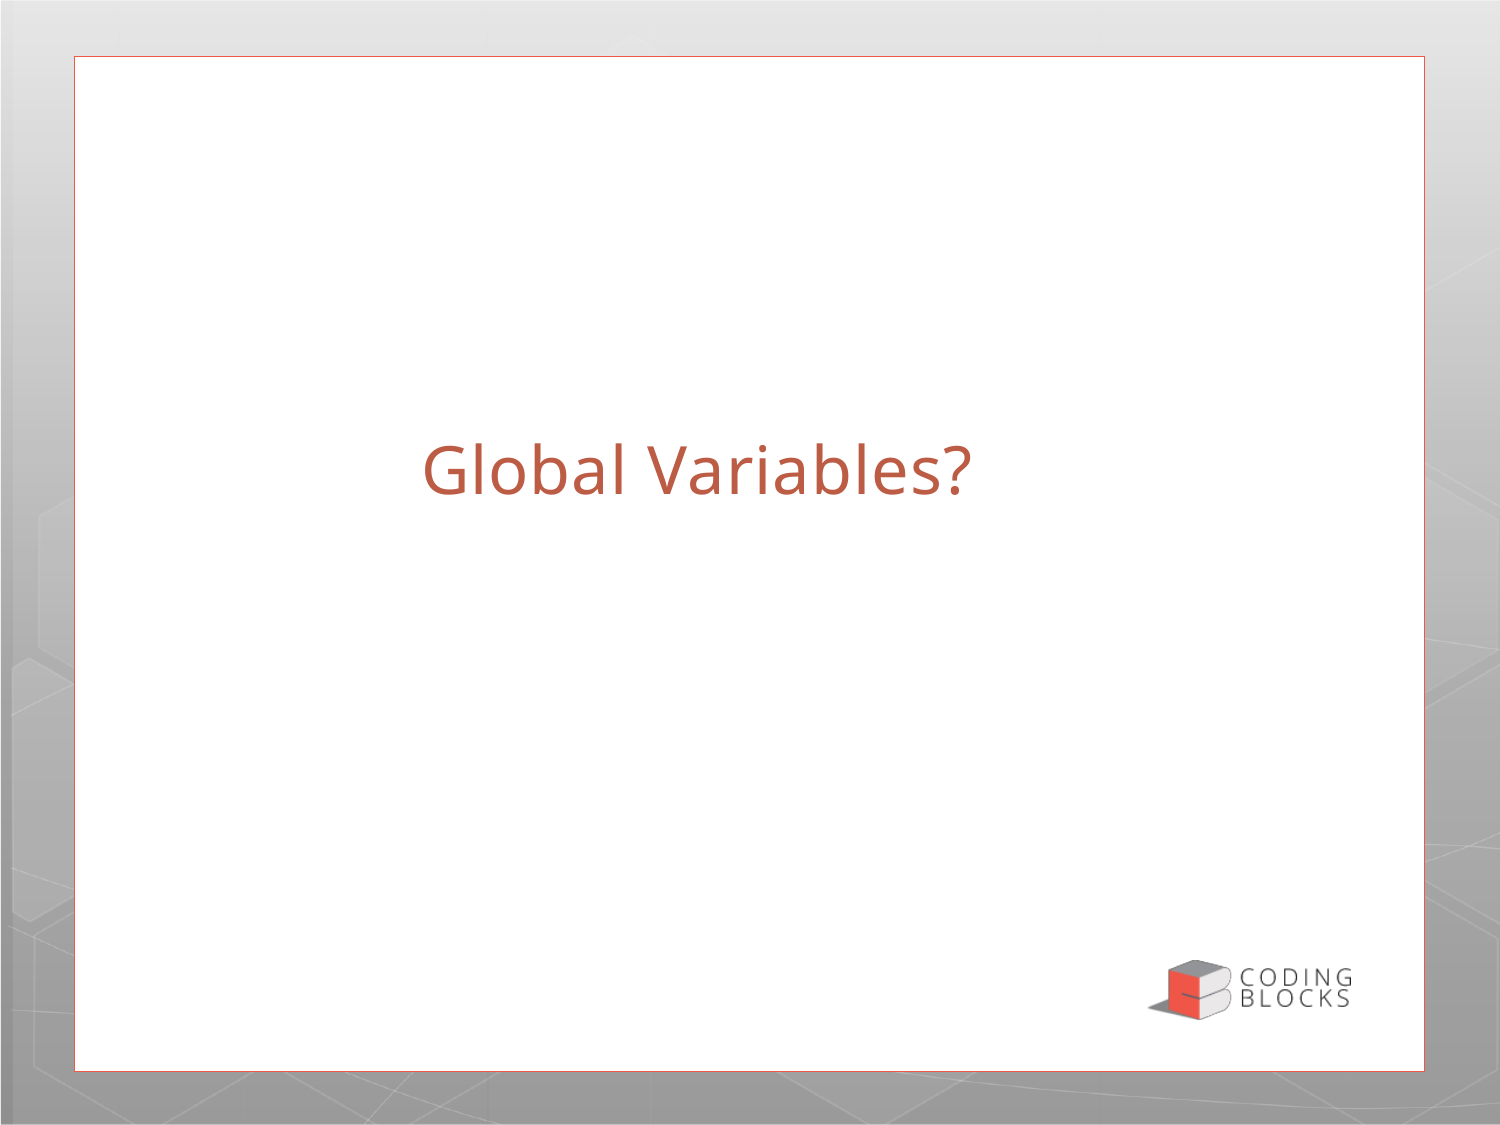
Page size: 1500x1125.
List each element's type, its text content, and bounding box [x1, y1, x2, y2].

title Global Variables? [418, 425, 1021, 616]
picture [0, 0, 1500, 1125]
